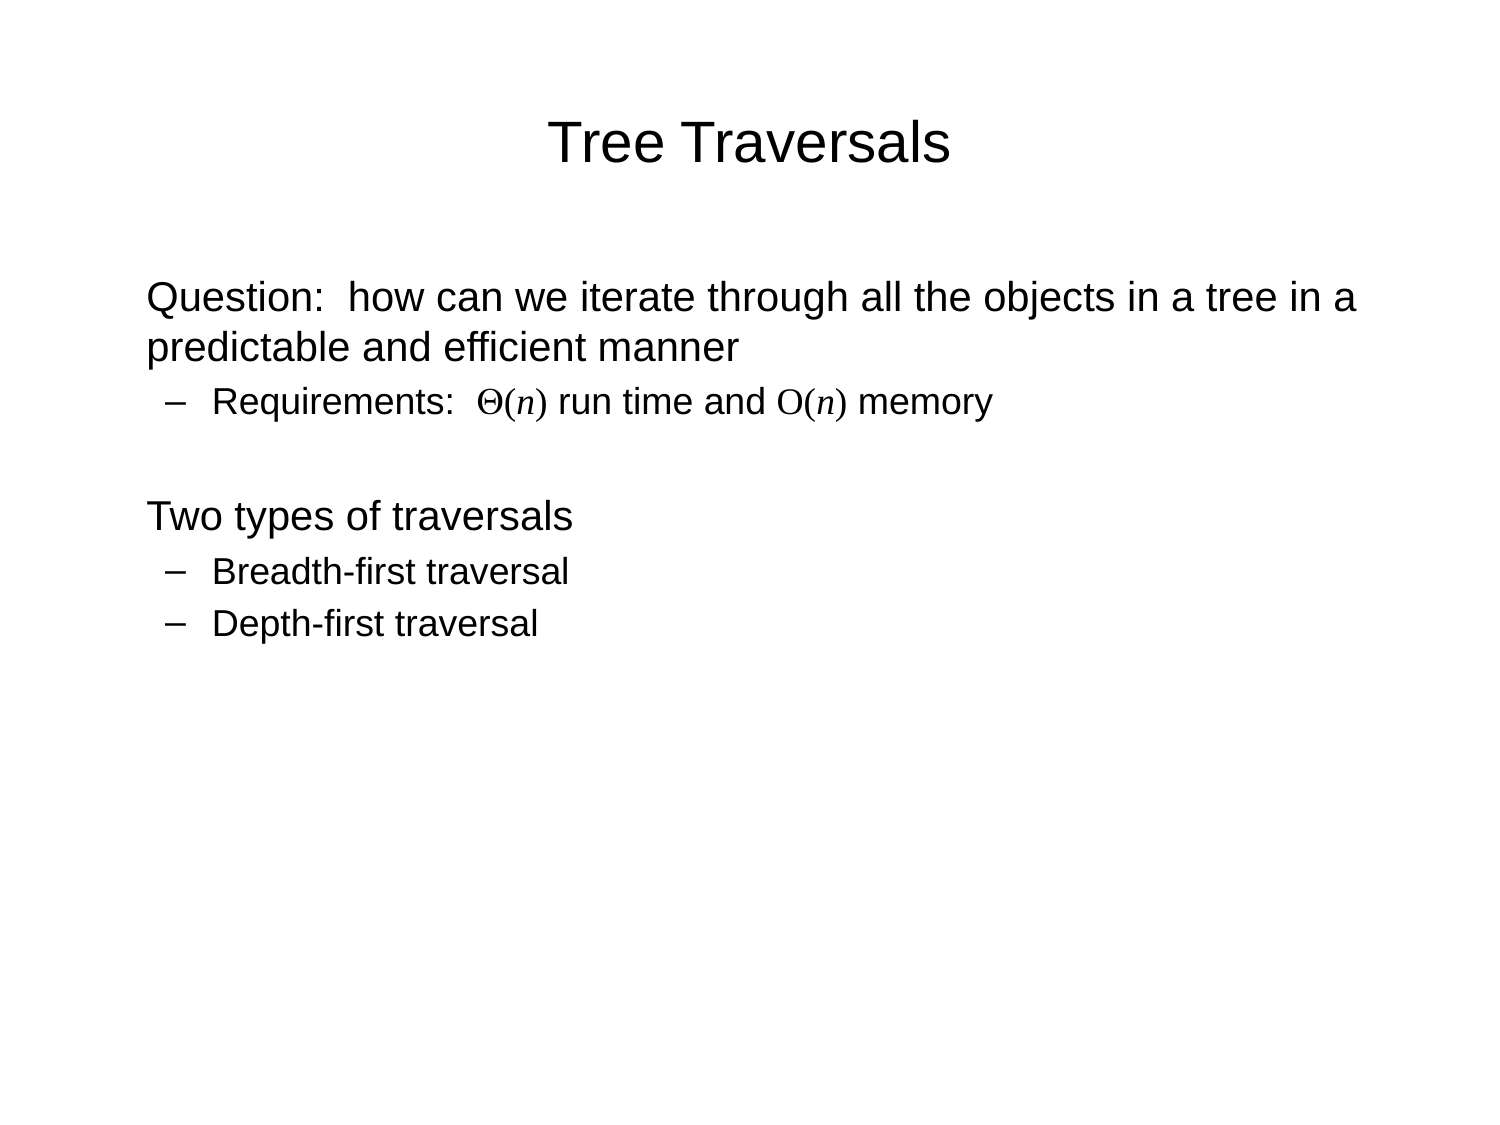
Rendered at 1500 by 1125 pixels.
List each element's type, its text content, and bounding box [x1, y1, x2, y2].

list Question: how can we iterate through all the objects in a tree in a predictable and efficient manner Requirements: Q(n) run time and O(n) memory Two types of traversals Breadth-first traversal Depth-first traversal [74, 262, 1426, 670]
title Tree Traversals [74, 44, 1426, 233]
